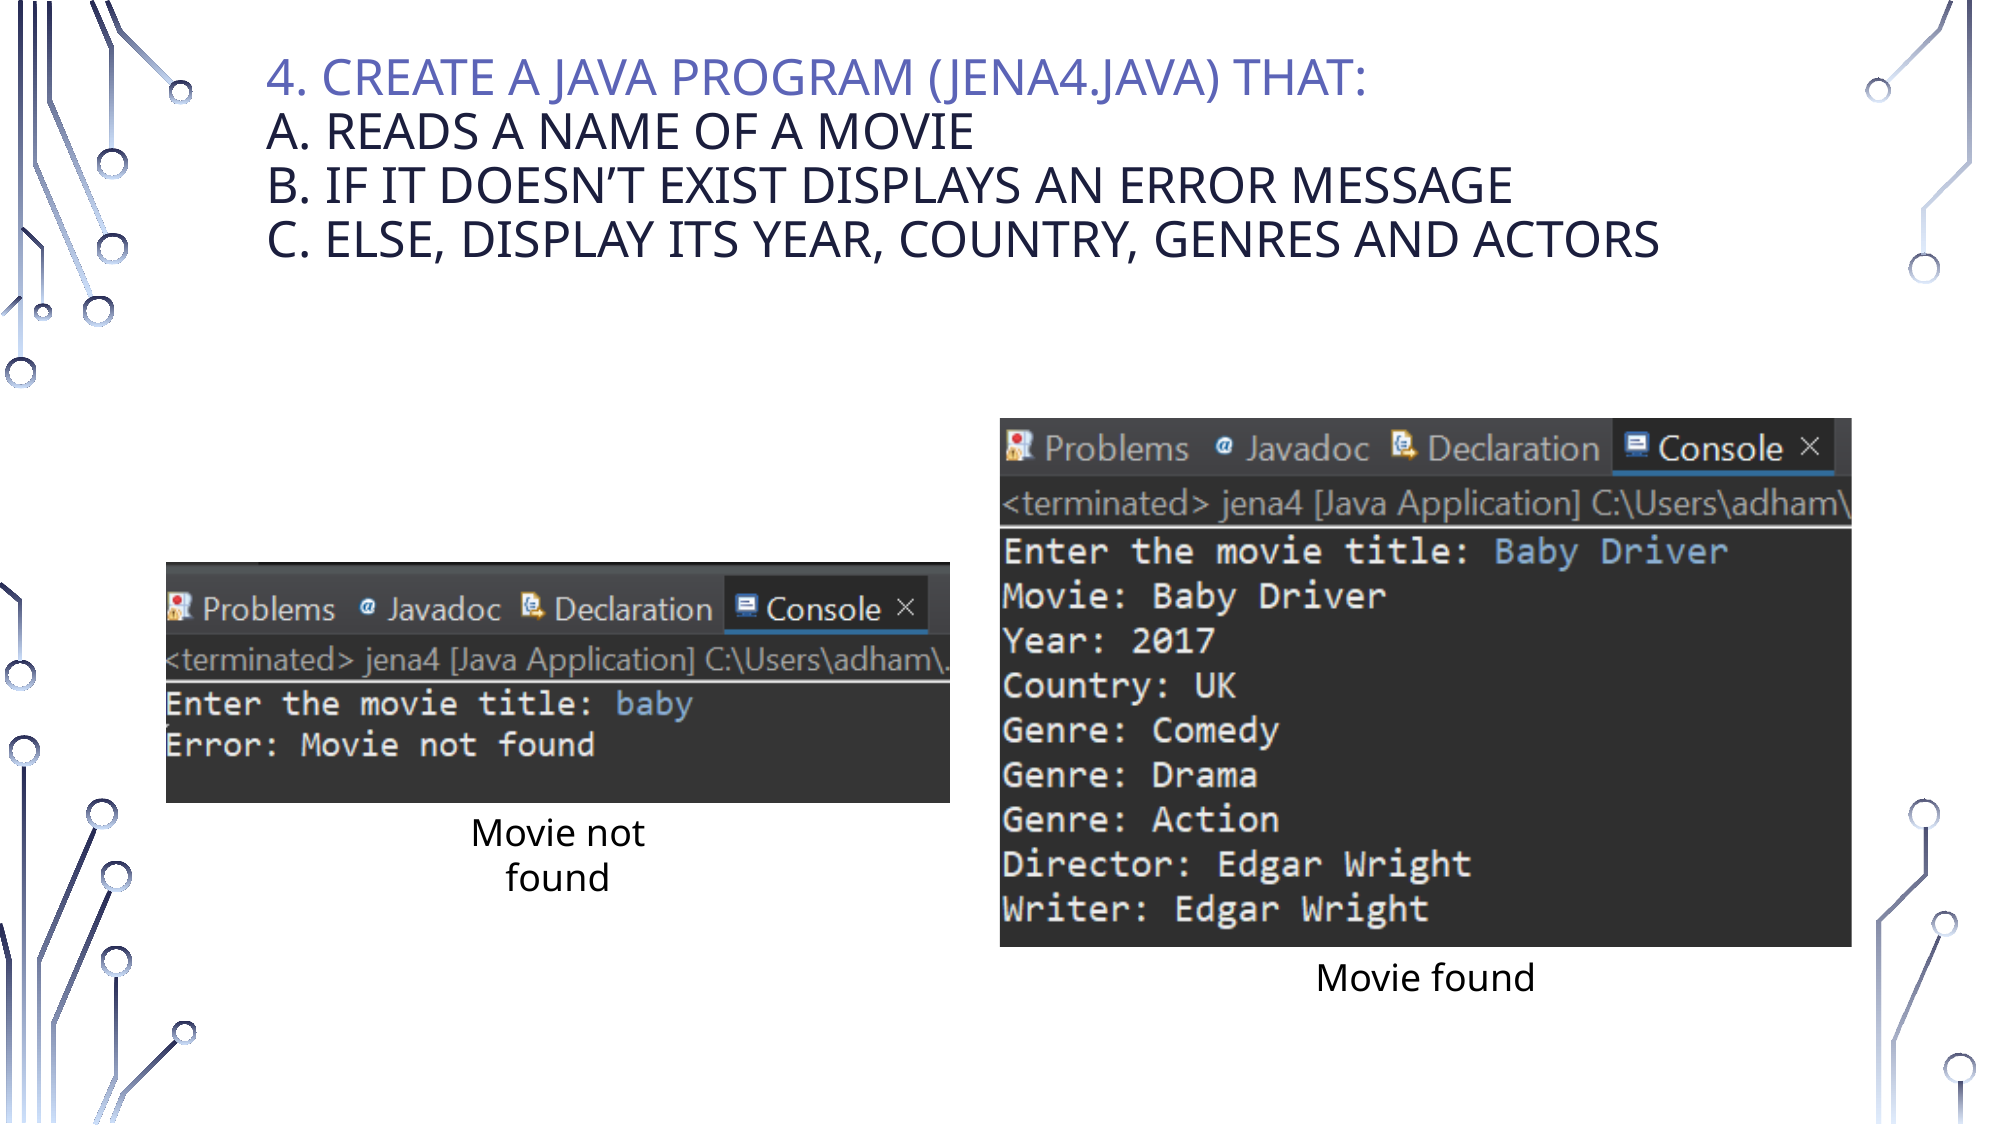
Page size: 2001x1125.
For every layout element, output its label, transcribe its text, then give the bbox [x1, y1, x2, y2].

title 4. Create a java program (Jena4.java) that: a. Reads a name of a movie b. If it doesn’t exist displays an error message c. Else, display its year, country, genres and actors [251, 51, 2000, 270]
text_box Movie not found [399, 803, 717, 907]
picture [999, 417, 1852, 947]
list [165, 562, 951, 803]
text_box Movie found [1300, 947, 1552, 1007]
